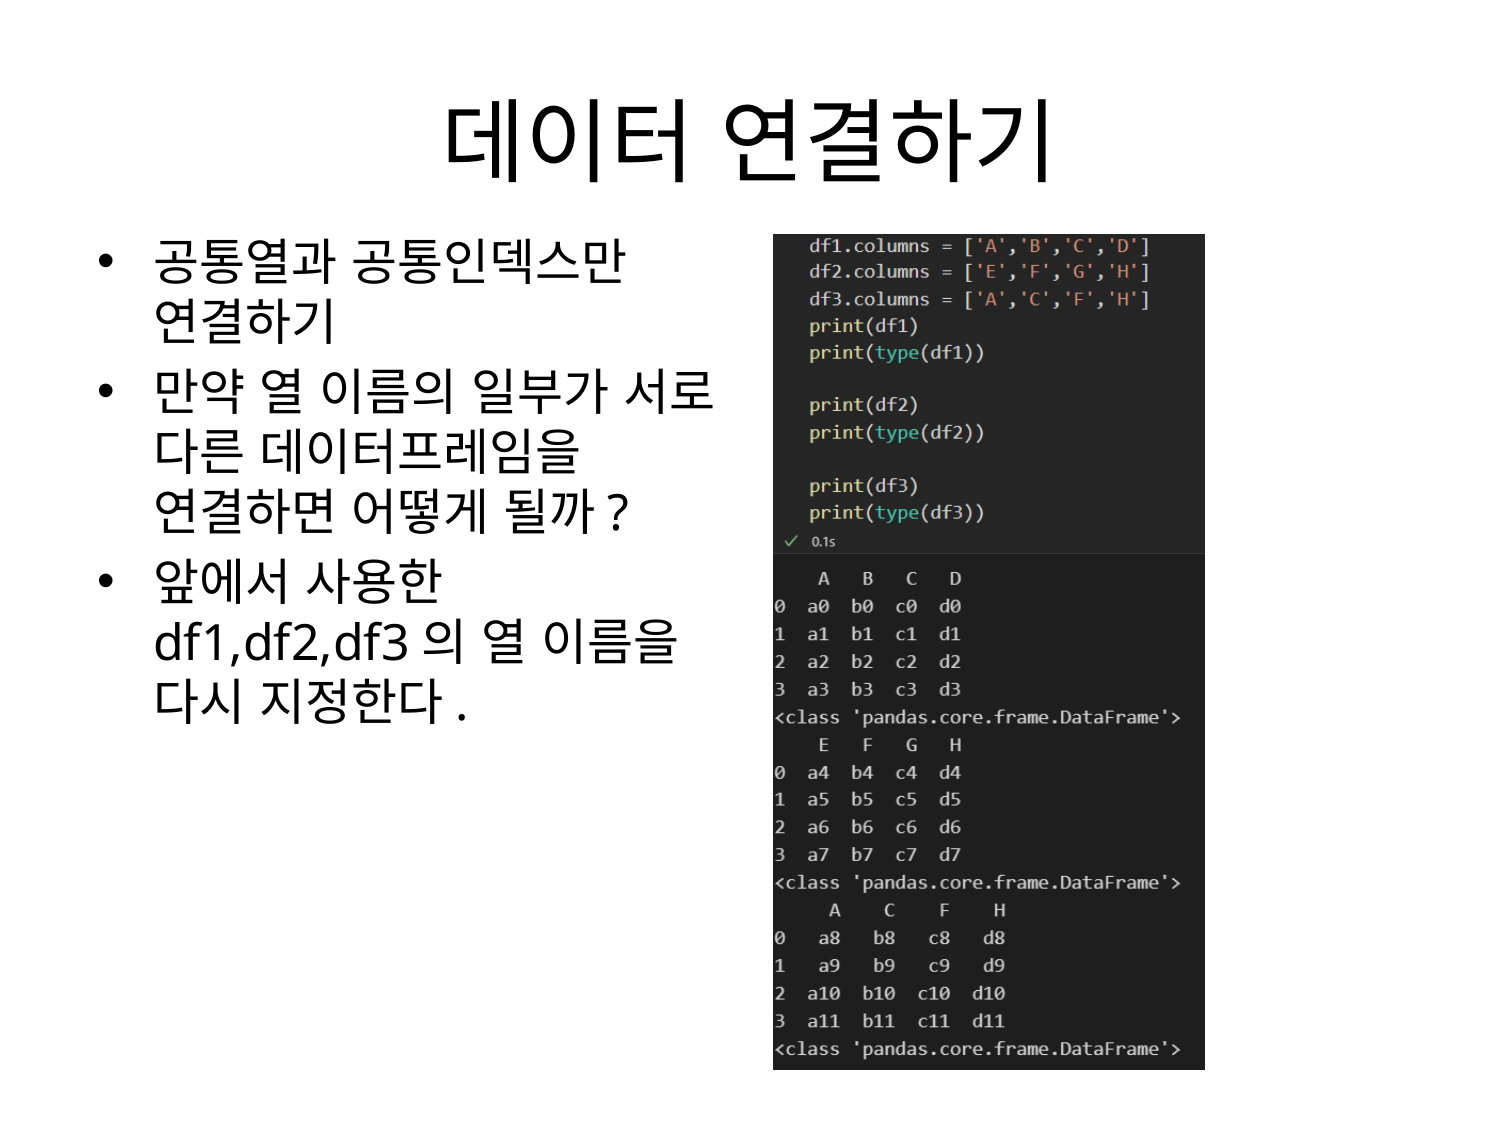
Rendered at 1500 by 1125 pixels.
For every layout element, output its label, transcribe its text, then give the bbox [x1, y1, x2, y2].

list 공통열과 공통인덱스만 연결하기 만약 열 이름의 일부가 서로 다른 데이터프레임을 연결하면 어떻게 될까? 앞에서 사용한 df1,df2,df3의 열 이름을 다시 지정한다. [82, 222, 734, 966]
picture [773, 234, 1205, 1070]
title 데이터 연결하기 [75, 45, 1425, 233]
